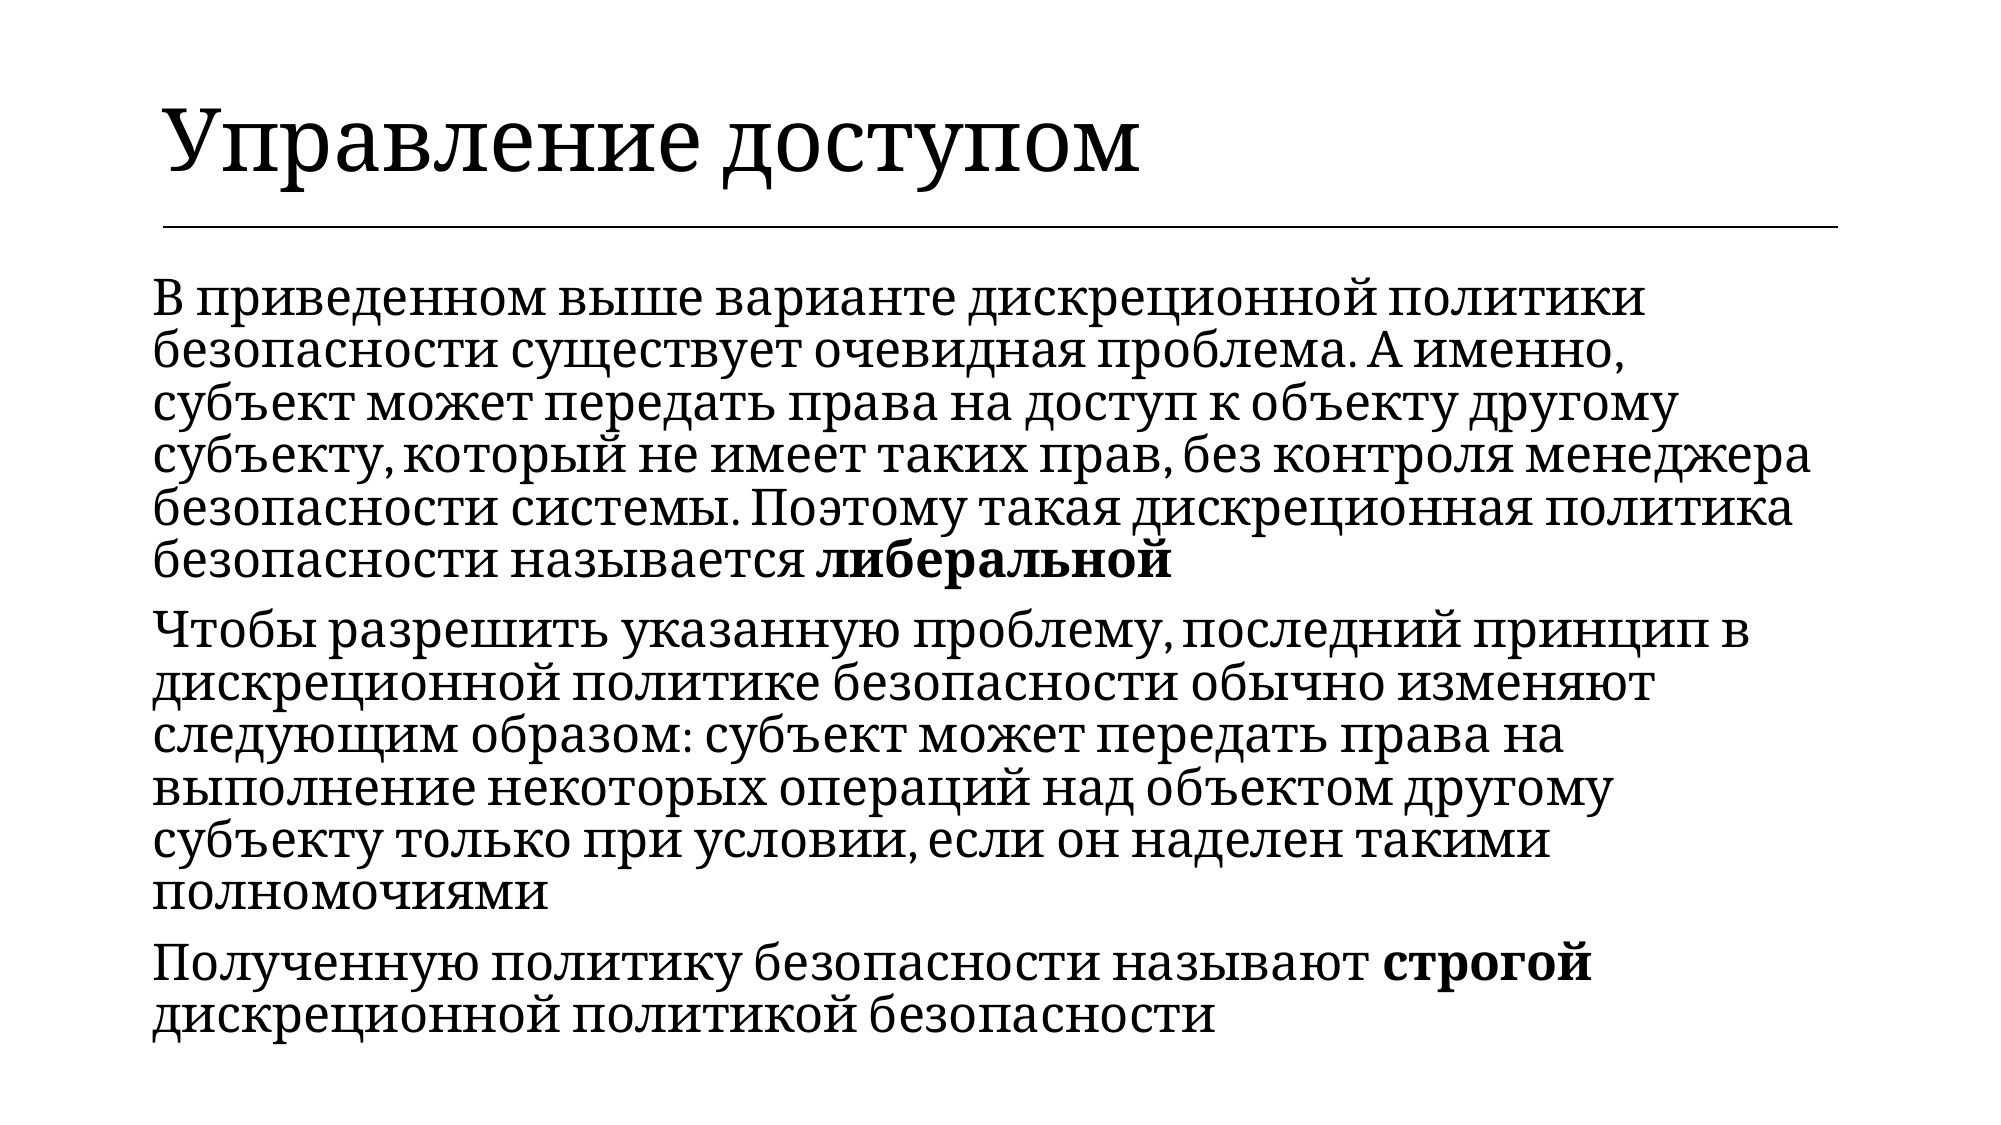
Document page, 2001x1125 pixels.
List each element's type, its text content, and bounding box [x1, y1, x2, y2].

list В приведенном выше варианте дискреционной политики безопасности существует очевидная проблема. А именно, субъект может передать права на доступ к объекту другому субъекту, который не имеет таких прав, без контроля менеджера безопасности системы. Поэтому такая дискреционная политика безопасности называется либеральной Чтобы разрешить указанную проблему, последний принцип в дискреционной политике безопасности обычно изменяют следующим образом: субъект может передать права на выполнение некоторых операций над объектом другому субъекту только при условии, если он наделен такими полномочиями Полученную политику безопасности называют строгой дискреционной политикой безопасности [137, 266, 1838, 1107]
table_header Управление доступом [163, 60, 1838, 226]
